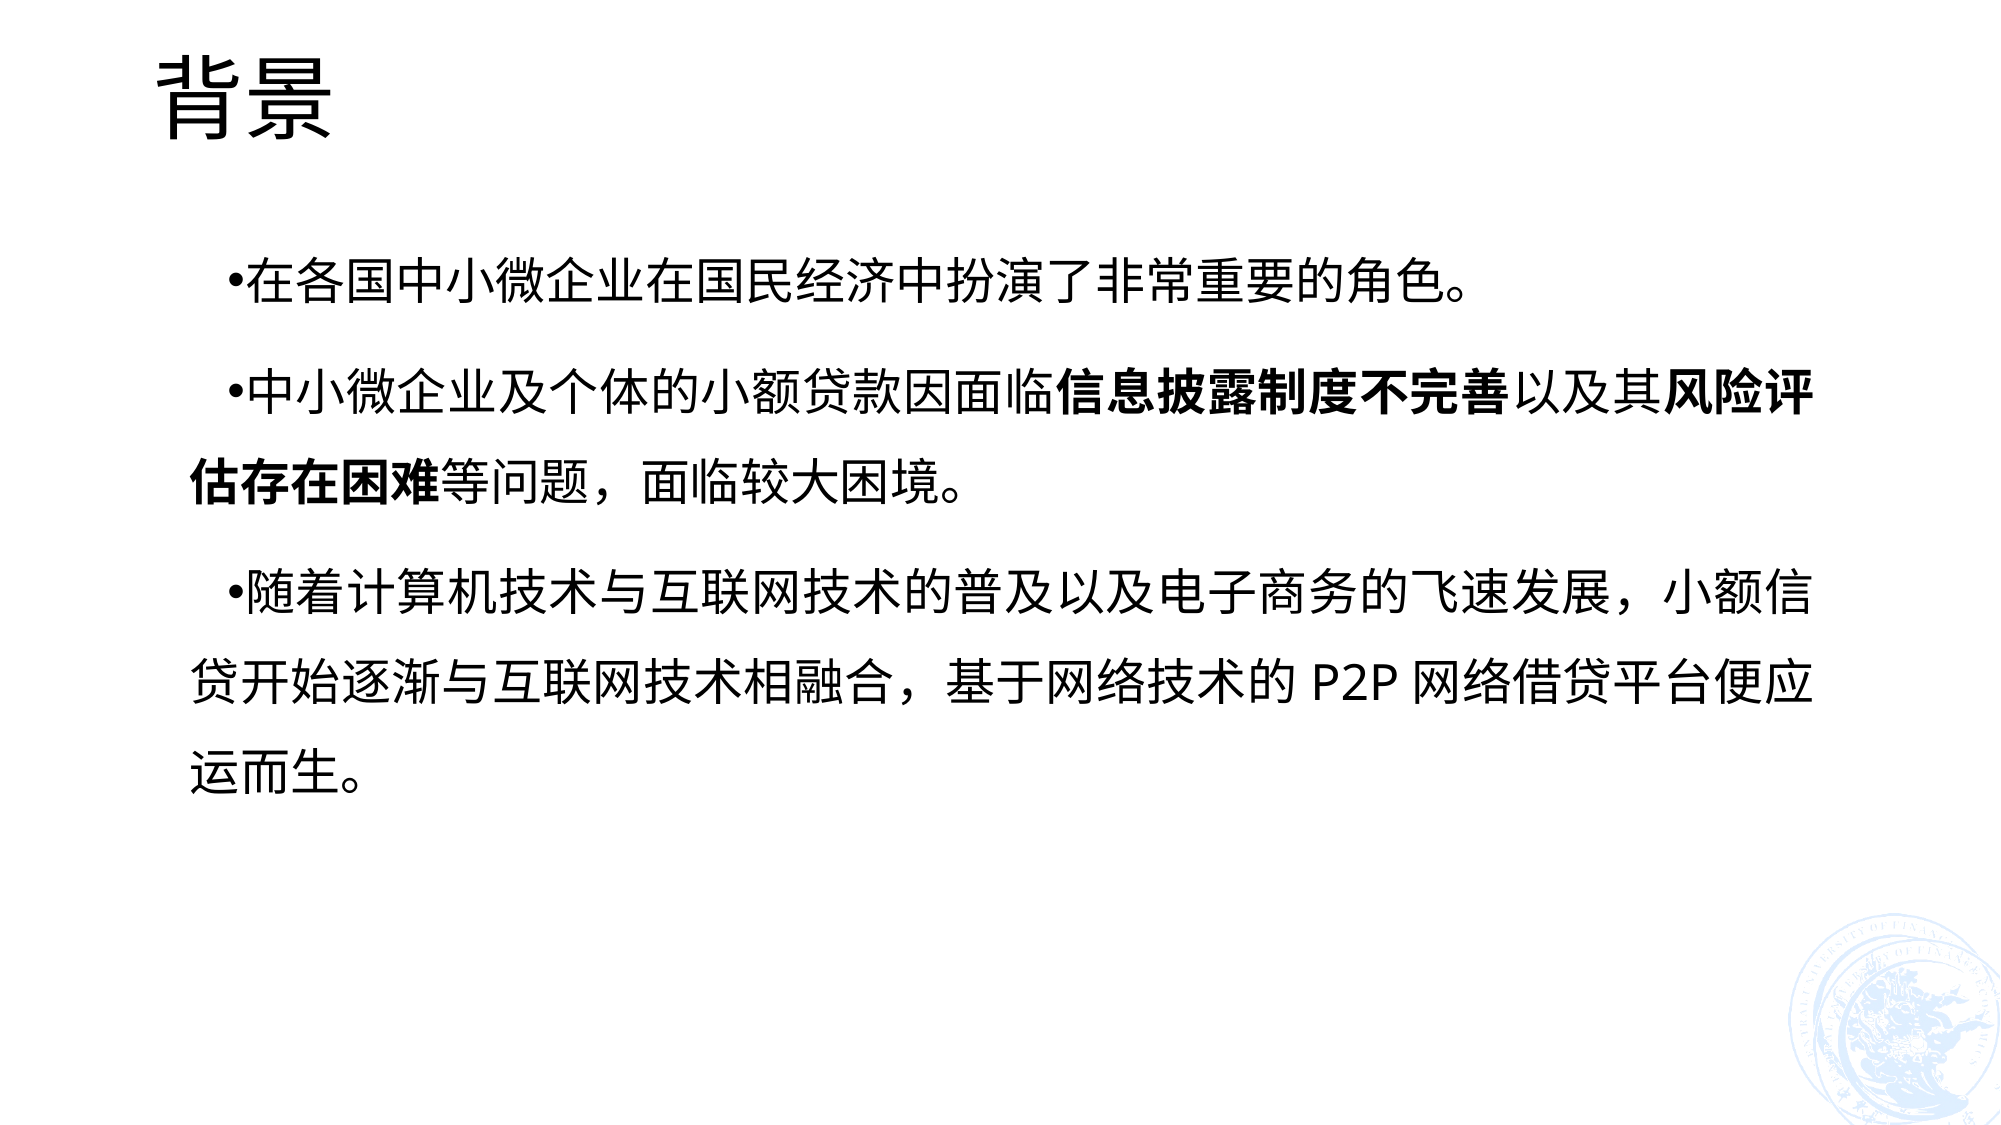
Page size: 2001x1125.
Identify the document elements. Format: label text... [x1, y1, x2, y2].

title 背景 [137, 0, 1863, 212]
picture [1787, 913, 2000, 1125]
list 在各国中小微企业在国民经济中扮演了非常重要的角色。 中小微企业及个体的小额贷款因面临信息披露制度不完善以及其风险评估存在困难等问题，面临较大困境。 随着计算机技术与互联网技术的普及以及电子商务的飞速发展，小额信贷开始逐渐与互联网技术相融合，基于网络技术的P2P网络借贷平台便应运而生。 [137, 211, 1830, 1047]
